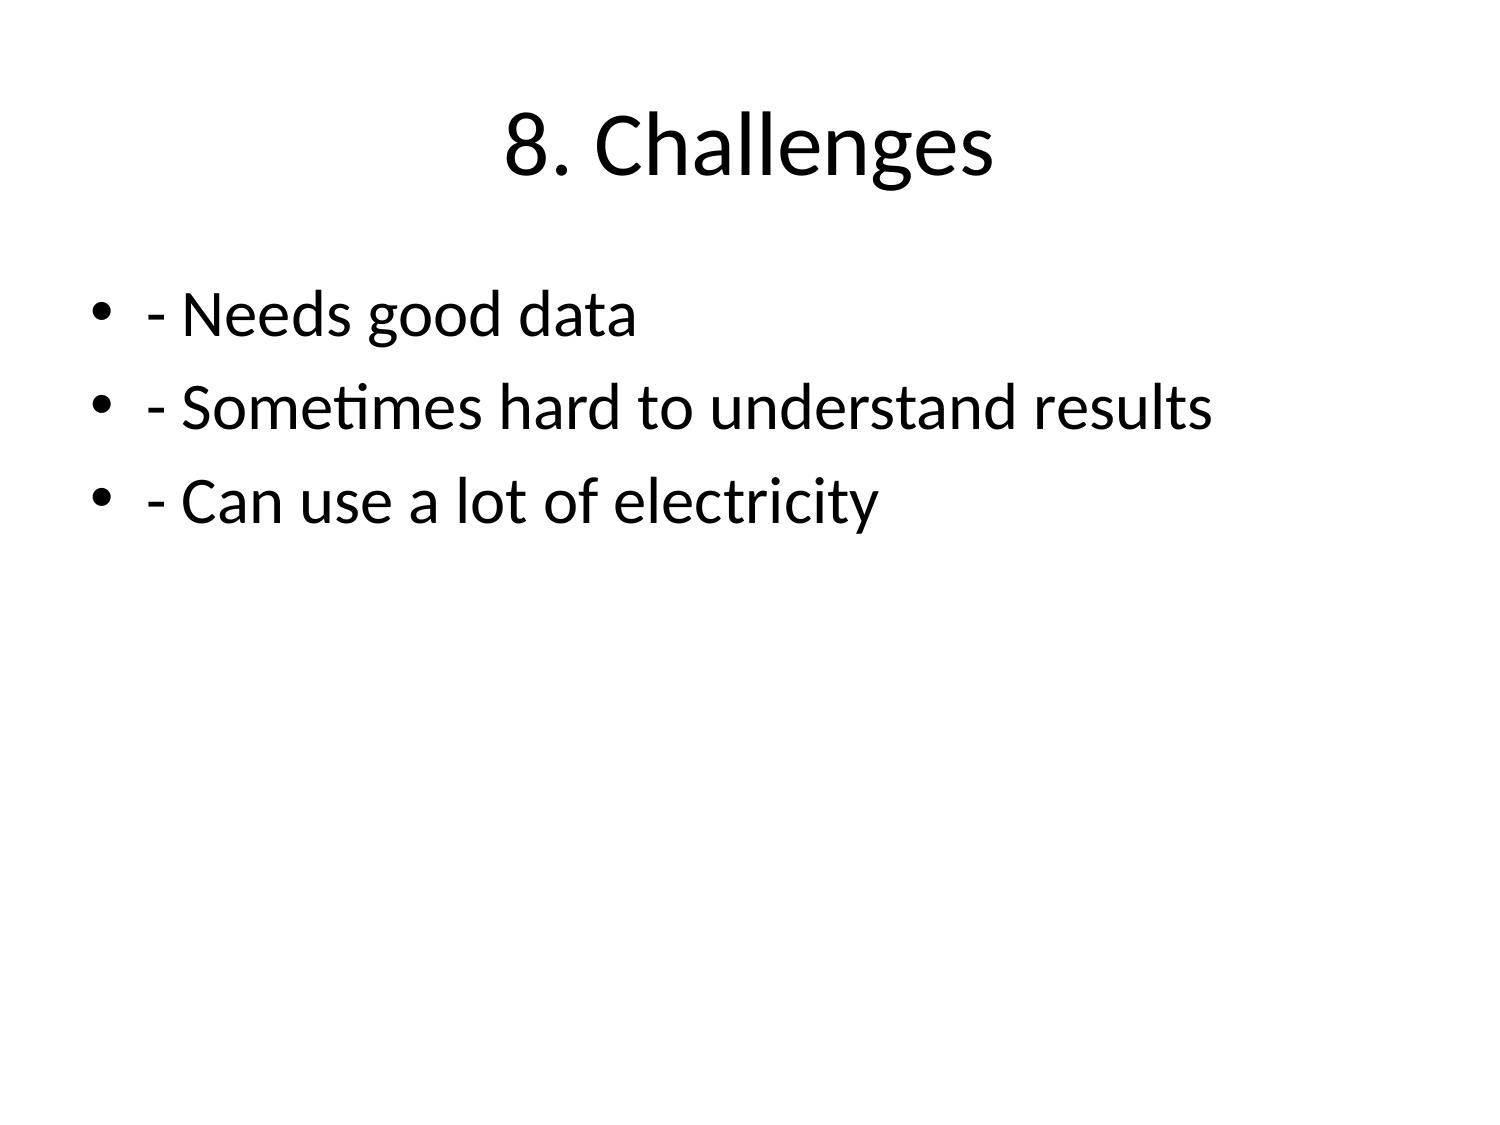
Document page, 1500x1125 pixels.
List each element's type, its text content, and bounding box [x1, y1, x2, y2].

title 8. Challenges [75, 45, 1425, 233]
list - Needs good data - Sometimes hard to understand results - Can use a lot of electricity [75, 262, 1425, 1005]
